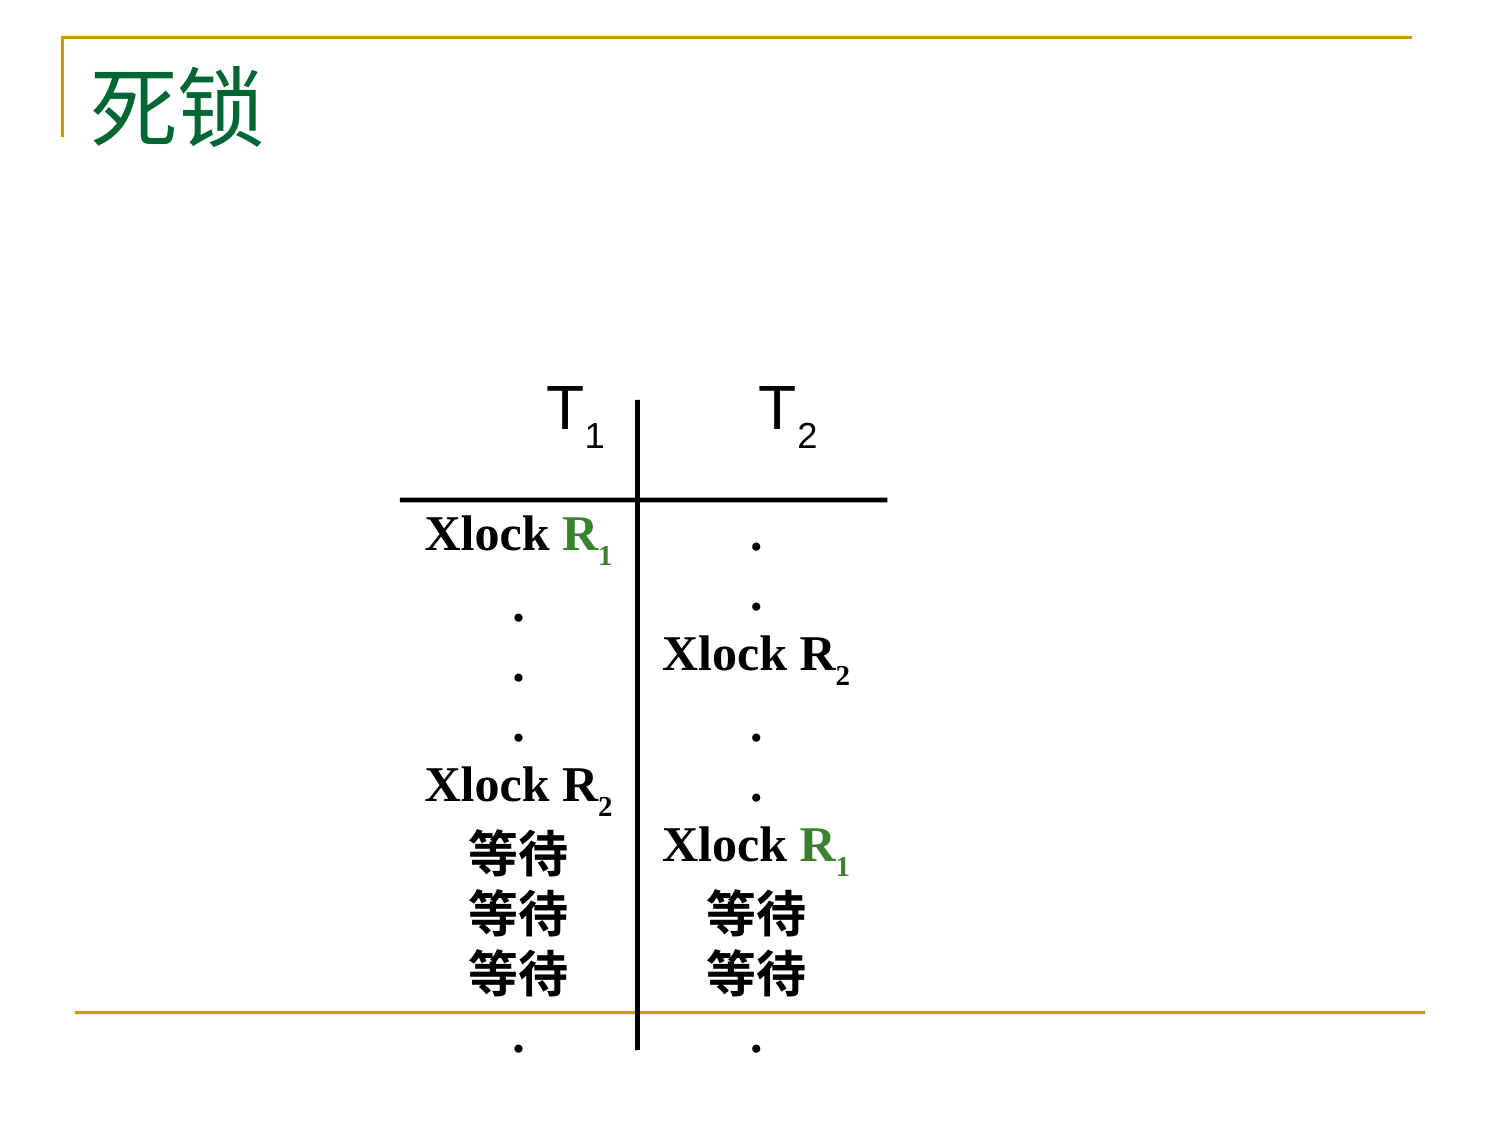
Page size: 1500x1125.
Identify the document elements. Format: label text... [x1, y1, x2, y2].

list T1 T2 [174, 262, 1450, 938]
title 死锁 [75, 45, 1425, 233]
text_box . . Xlock R2 . . Xlock R1 等待 等待 . [637, 512, 875, 1050]
text_box Xlock R1 . . . Xlock R2 等待 等待 等待 . [399, 512, 637, 1050]
